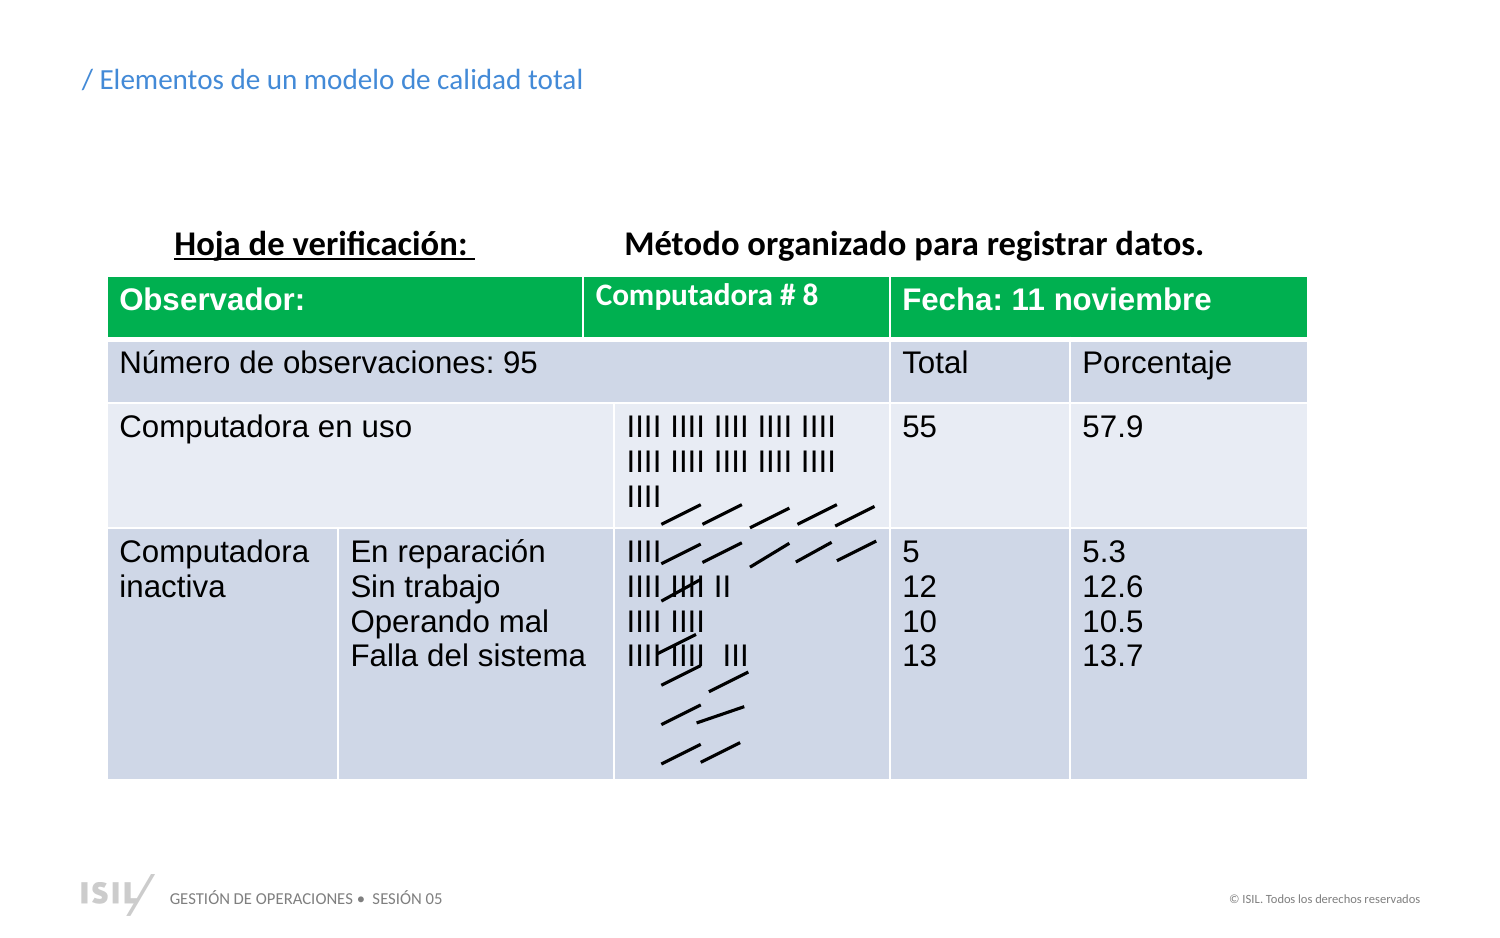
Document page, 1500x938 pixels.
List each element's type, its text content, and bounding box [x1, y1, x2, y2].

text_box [661, 744, 697, 765]
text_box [797, 504, 835, 525]
table_header Computadora # 8 [584, 277, 889, 337]
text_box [696, 706, 745, 724]
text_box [834, 506, 875, 527]
table_cell Número de observaciones: 95 [108, 342, 889, 402]
table_cell Total [891, 342, 1069, 402]
table_cell Porcentaje [1071, 342, 1307, 402]
text_box Hoja de verificación: Método organizado para registrar datos. [159, 212, 1252, 270]
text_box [661, 504, 701, 525]
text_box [661, 665, 702, 686]
table_cell 57.9 [1071, 404, 1307, 527]
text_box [700, 742, 741, 763]
table_cell Computadora inactiva [108, 529, 337, 779]
table_cell En reparación Sin trabajo Operando mal Falla del sistema [339, 529, 613, 779]
table_header Observador: [108, 277, 582, 337]
text_box / Elementos de un modelo de calidad total [66, 52, 1249, 103]
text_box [702, 542, 743, 563]
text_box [656, 634, 697, 655]
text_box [661, 704, 702, 725]
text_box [795, 542, 832, 563]
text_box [661, 543, 700, 564]
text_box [702, 504, 743, 525]
table_cell IIII IIII IIII IIII IIII IIII IIII IIII IIII IIII IIII [615, 404, 889, 527]
table_cell IIII IIII IIII II IIII IIII IIII IIII III [615, 529, 889, 779]
table_cell Computadora en uso [108, 404, 613, 527]
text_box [836, 540, 877, 561]
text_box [749, 507, 790, 528]
table_cell 5 12 10 13 [891, 529, 1069, 779]
table_header Fecha: 11 noviembre [891, 277, 1307, 337]
table_cell 55 [891, 404, 1069, 527]
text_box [708, 671, 749, 692]
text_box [749, 543, 790, 568]
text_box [661, 579, 702, 602]
table_cell 5.3 12.6 10.5 13.7 [1071, 529, 1307, 779]
